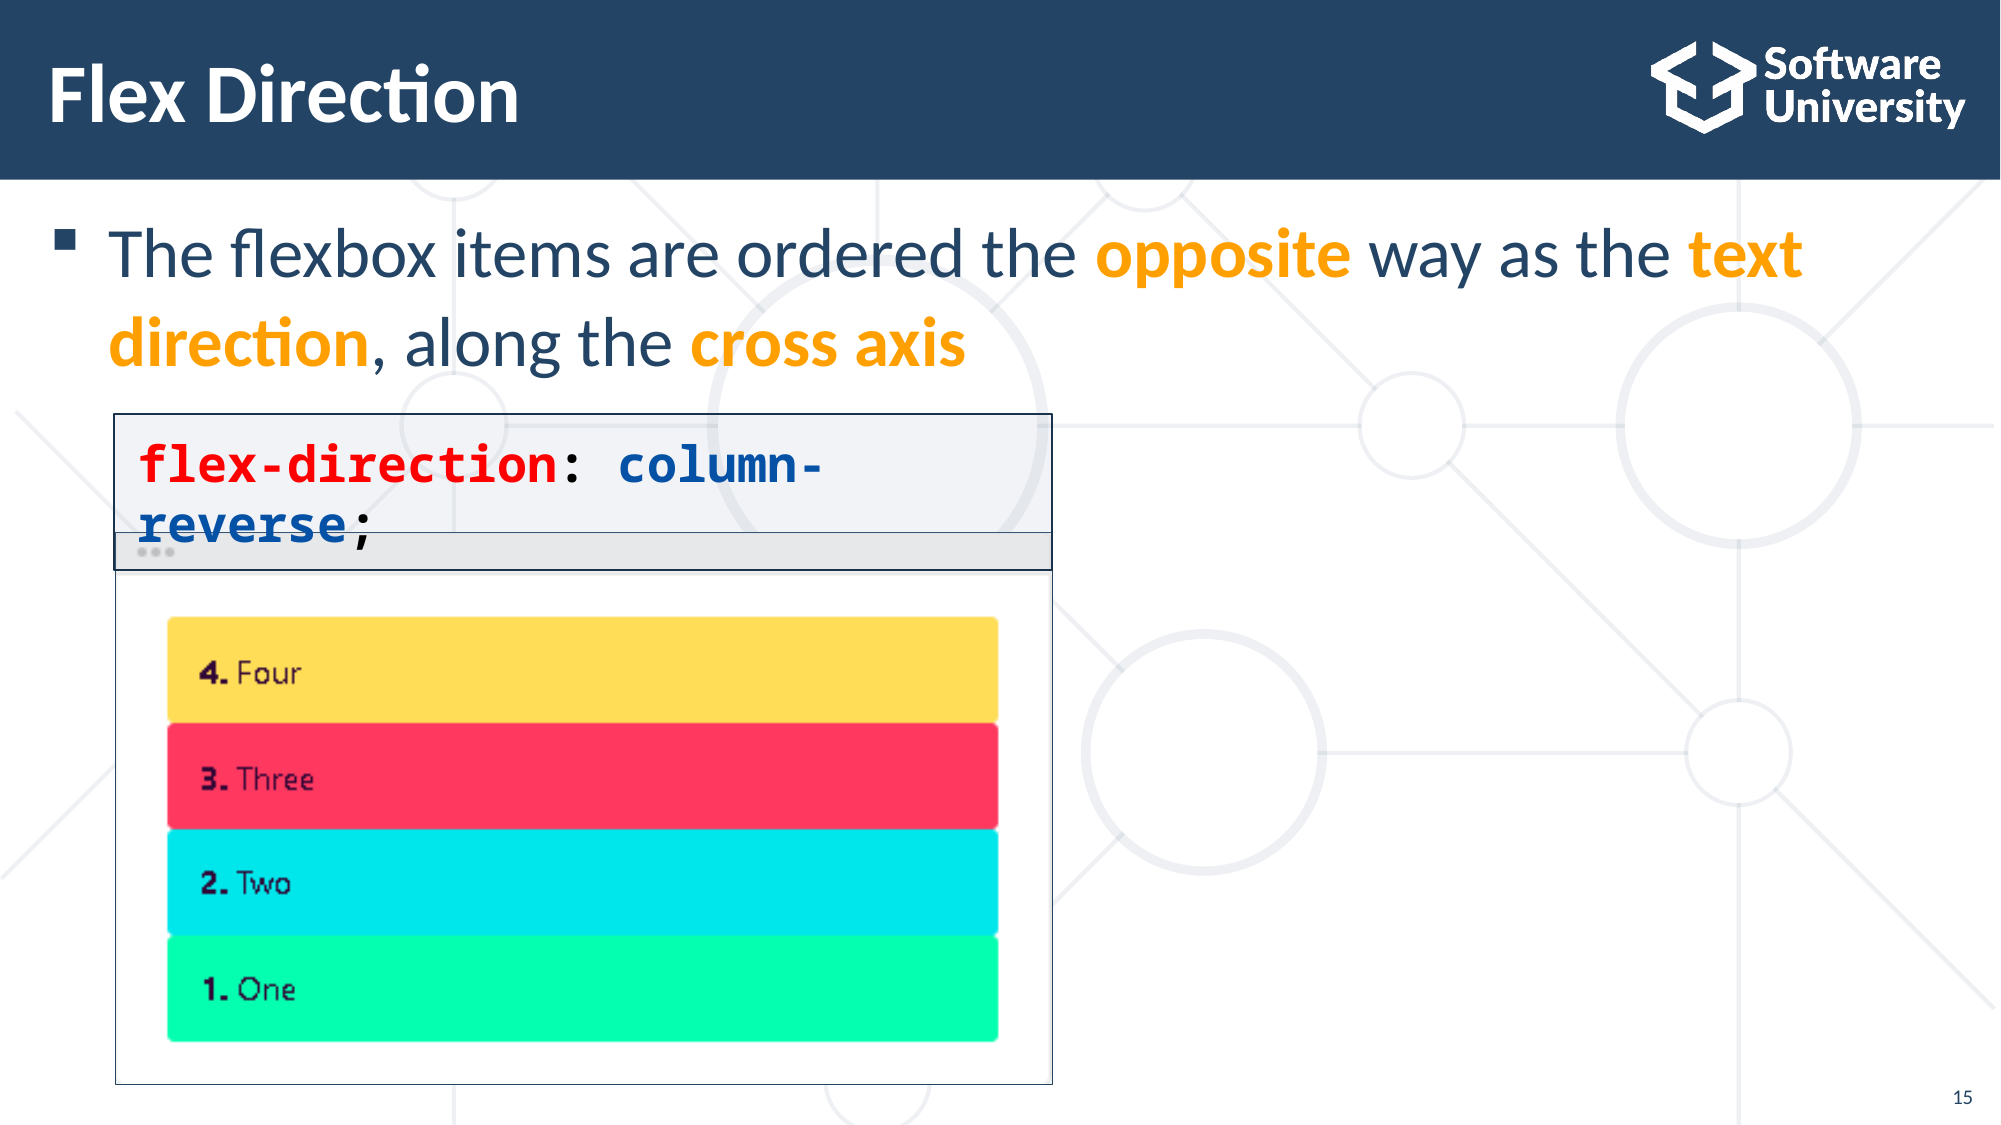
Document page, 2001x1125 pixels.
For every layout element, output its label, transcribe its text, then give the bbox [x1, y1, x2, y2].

picture [114, 532, 1052, 1085]
list The flexbox items are ordered the opposite way as the text direction, along the cross axis [31, 196, 1970, 511]
picture [1651, 41, 1966, 134]
slide_number 15 [1927, 1067, 1989, 1117]
title Flex Direction [31, 16, 1625, 162]
text_box flex-direction: column-reverse; [114, 414, 1052, 532]
